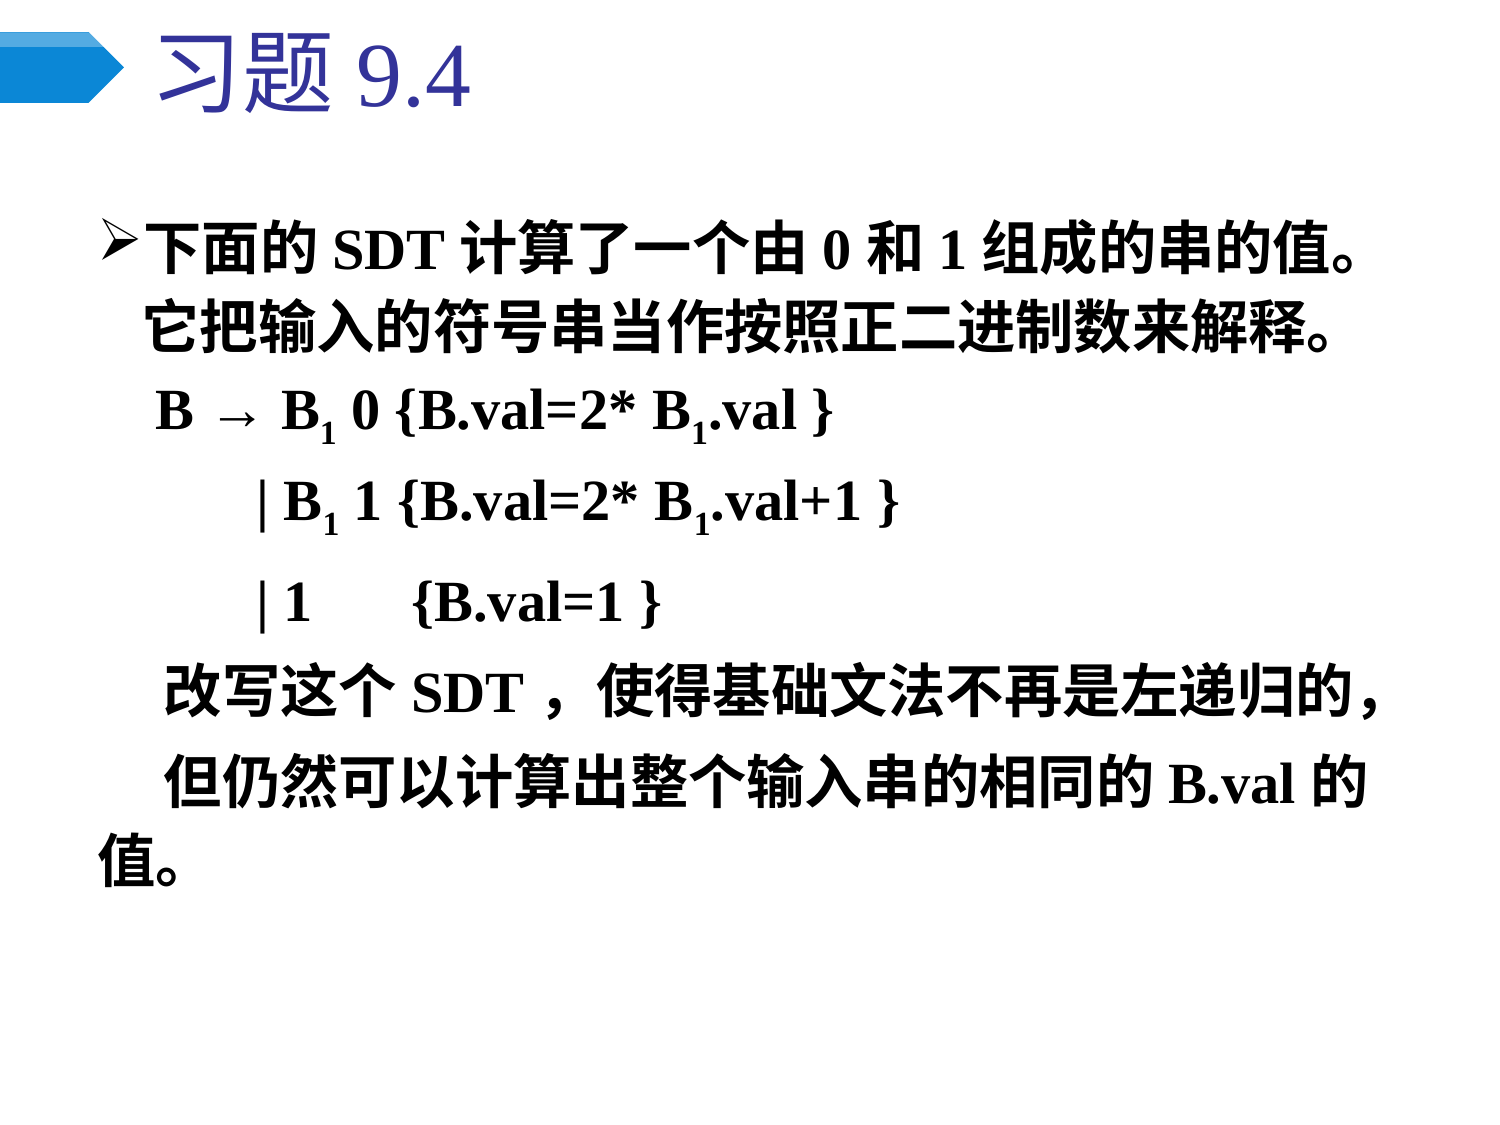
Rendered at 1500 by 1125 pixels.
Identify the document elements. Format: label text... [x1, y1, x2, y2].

list 下面的SDT计算了一个由0和1组成的串的值。它把输入的符号串当作按照正二进制数来解释。 B → B1 0 {B.val=2* B1.val } | B1 1 {B.val=2* B1.val+1 } | 1 {B.val=1 } 改写这个SDT，使得基础文法不再是左递归的， 但仍然可以计算出整个输入串的相同的B.val的值。 [82, 194, 1430, 996]
title 习题9.4 [135, 26, 1468, 132]
